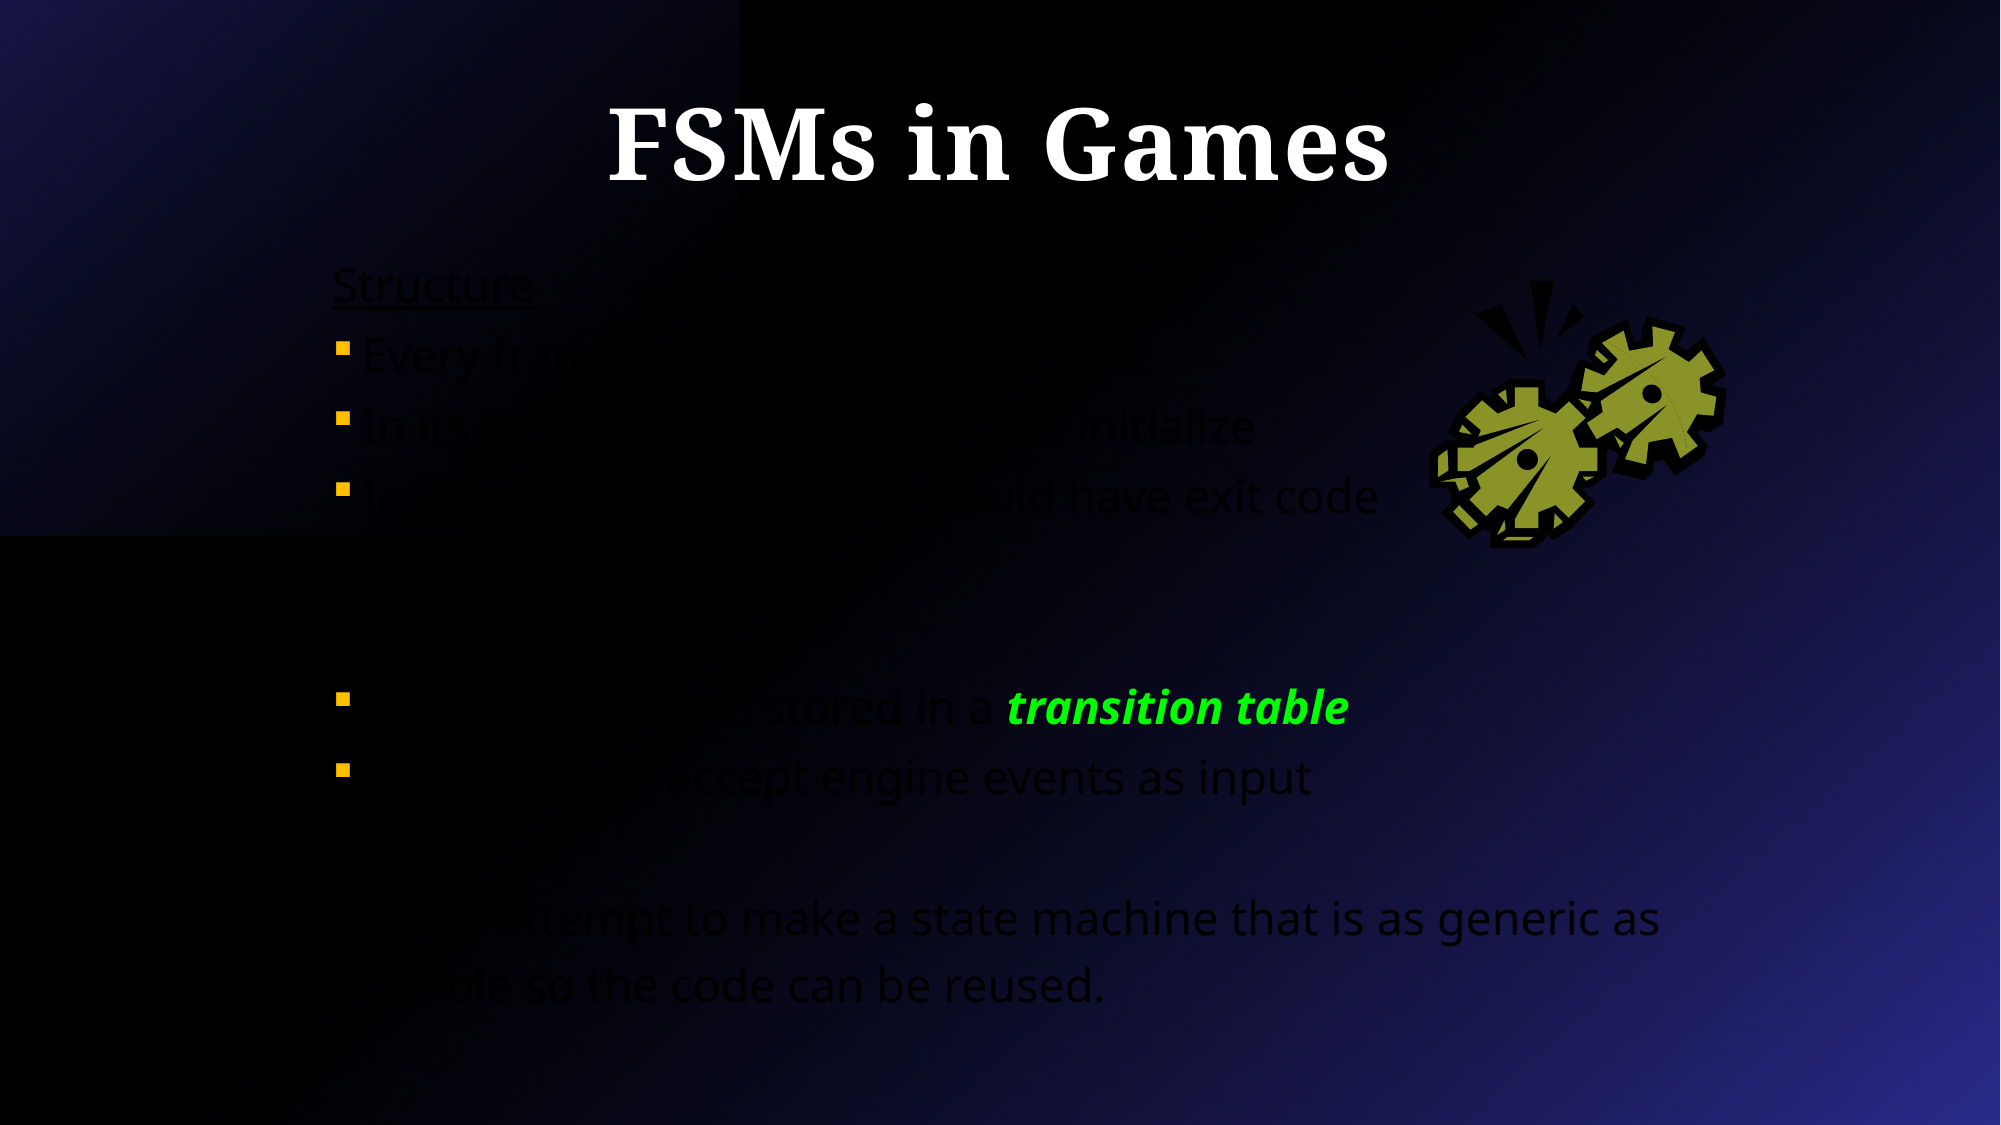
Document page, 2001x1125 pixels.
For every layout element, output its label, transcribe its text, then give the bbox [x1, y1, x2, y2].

picture [0, 0, 2001, 1125]
title FSMs in Games [76, 91, 1924, 205]
list Structure Every frame, current state runs code In its first update, a state should initialize In its last update, a state should have exit code Transitions Transitions will be stored in a transition table Machines will accept engine events as input We will attempt to make a state machine that is as generic as possible so the code can be reused. [324, 237, 1675, 1023]
